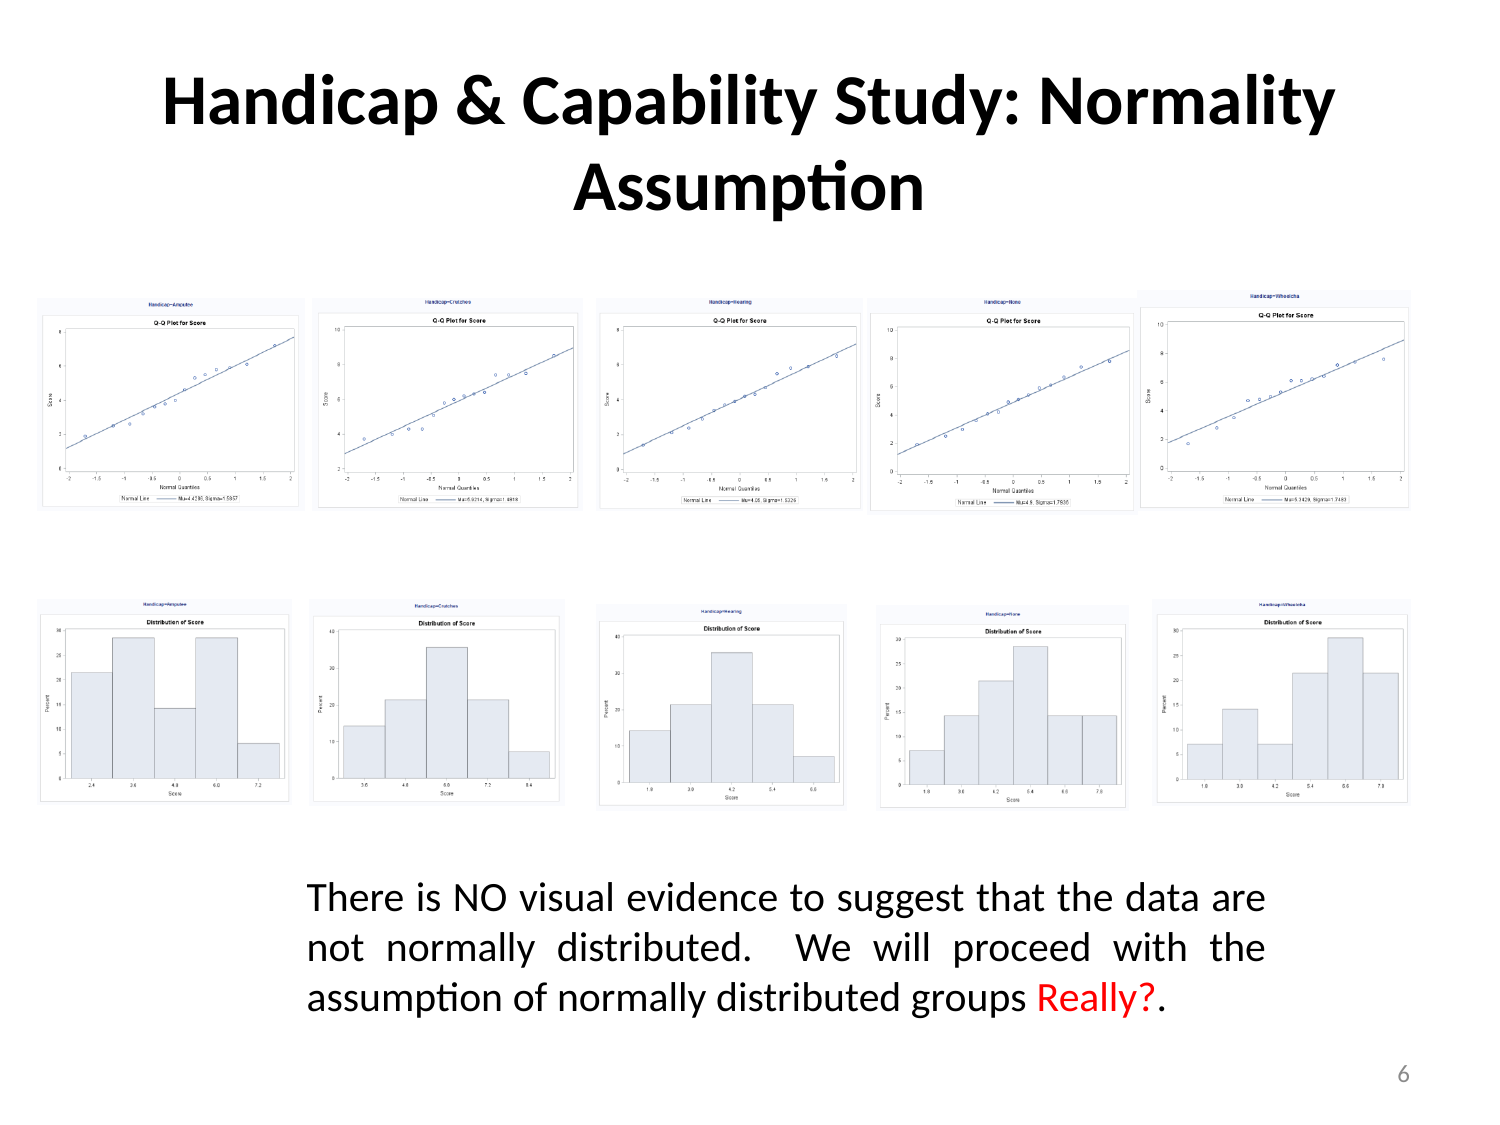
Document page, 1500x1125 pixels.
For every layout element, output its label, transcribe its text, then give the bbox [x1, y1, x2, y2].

picture [867, 290, 1411, 515]
text_box There is NO visual evidence to suggest that the data are not normally distributed. We will proceed with the assumption of normally distributed groups Really?. [291, 862, 1282, 1028]
picture [1152, 599, 1411, 806]
picture [37, 297, 305, 511]
picture [596, 604, 847, 811]
slide_number 6 [1074, 1042, 1425, 1103]
picture [37, 599, 293, 806]
picture [595, 297, 863, 511]
picture [309, 599, 566, 806]
picture [876, 605, 1129, 812]
title Handicap & Capability Study: Normality Assumption [75, 45, 1425, 233]
picture [312, 297, 584, 511]
